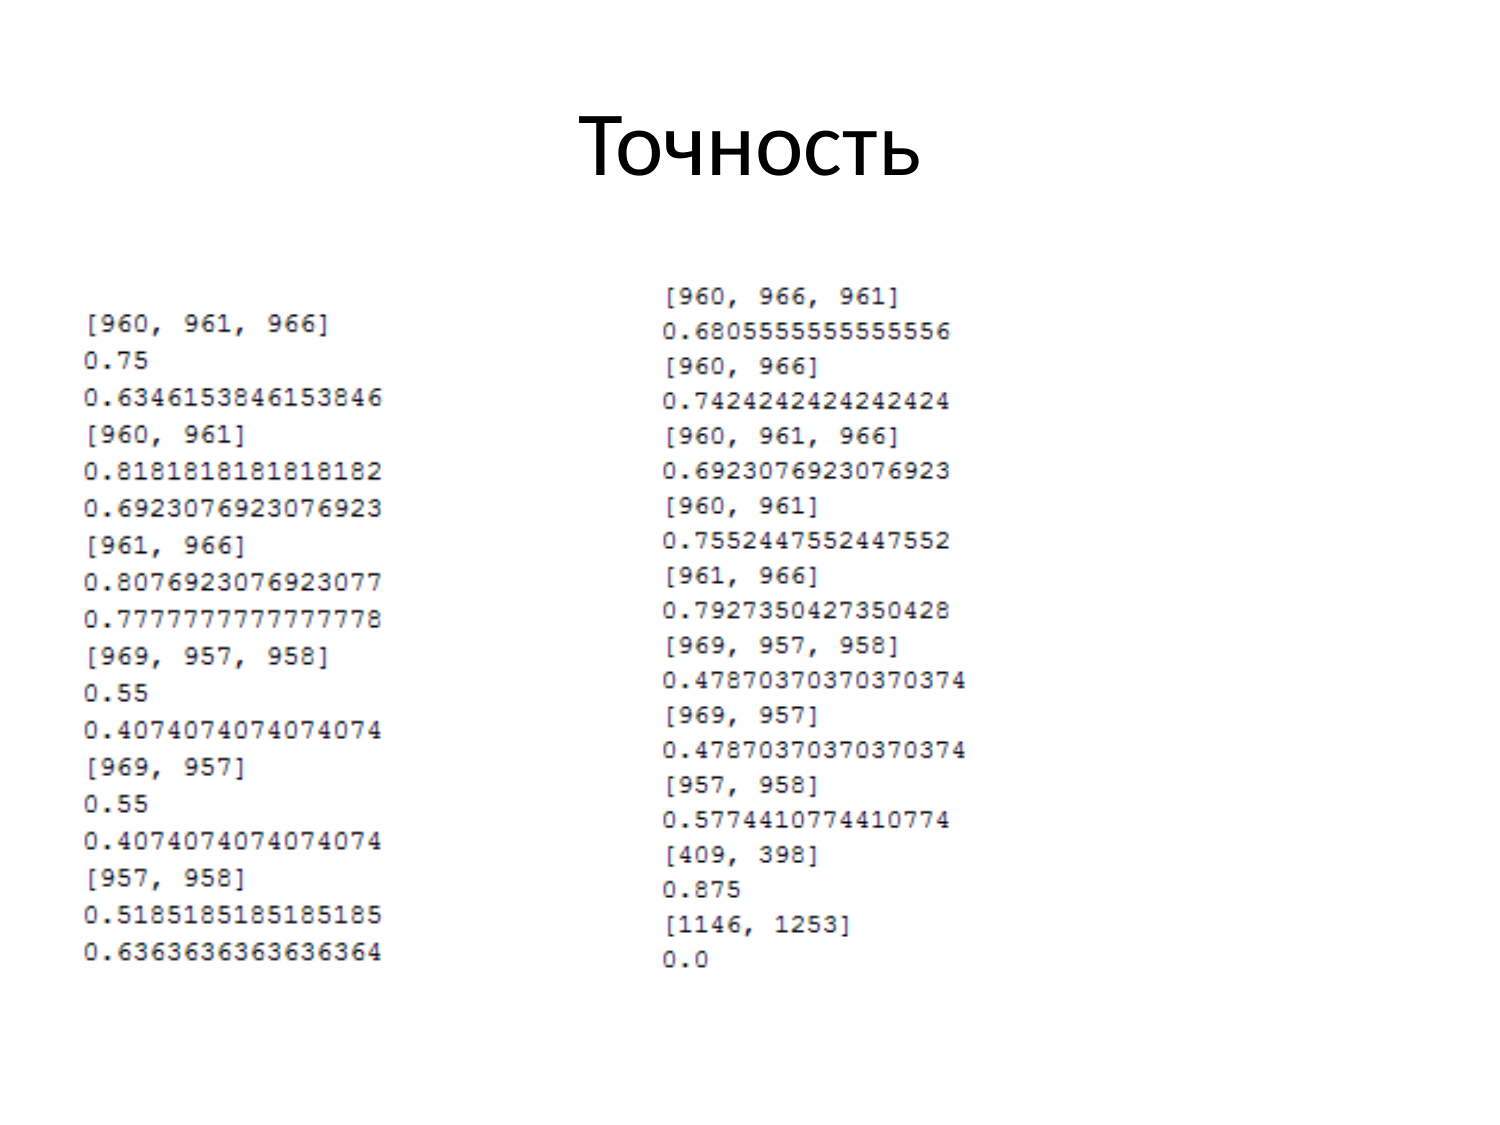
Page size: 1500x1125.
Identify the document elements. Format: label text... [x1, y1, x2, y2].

title Точность [75, 45, 1425, 233]
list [76, 302, 444, 977]
picture [655, 278, 1188, 977]
